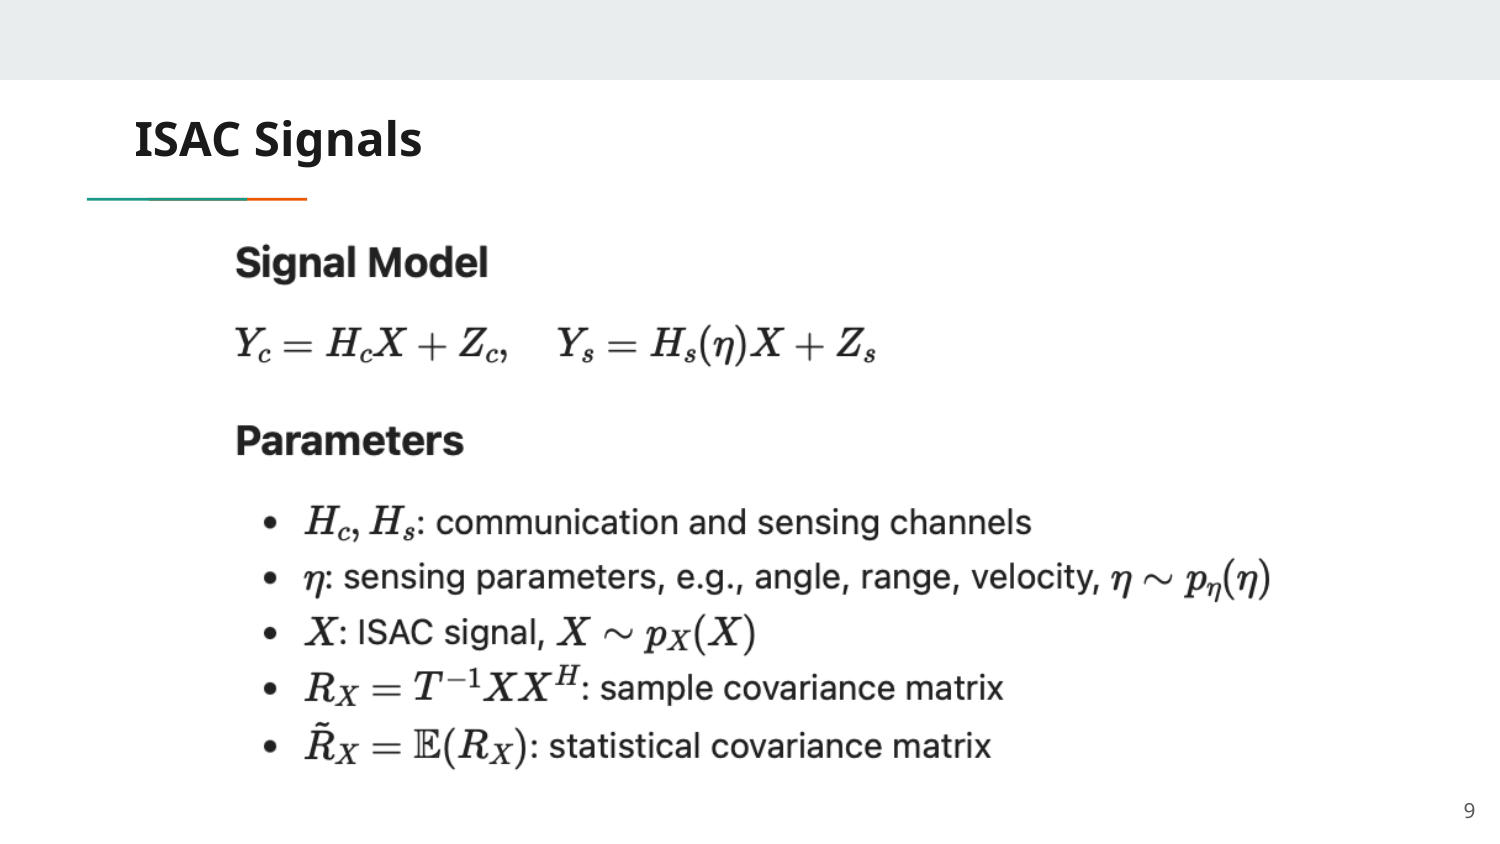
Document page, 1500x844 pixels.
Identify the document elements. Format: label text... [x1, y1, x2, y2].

slide_number ‹#› [1400, 779, 1491, 844]
title ISAC Signals [119, 93, 1381, 182]
picture [195, 224, 1310, 800]
